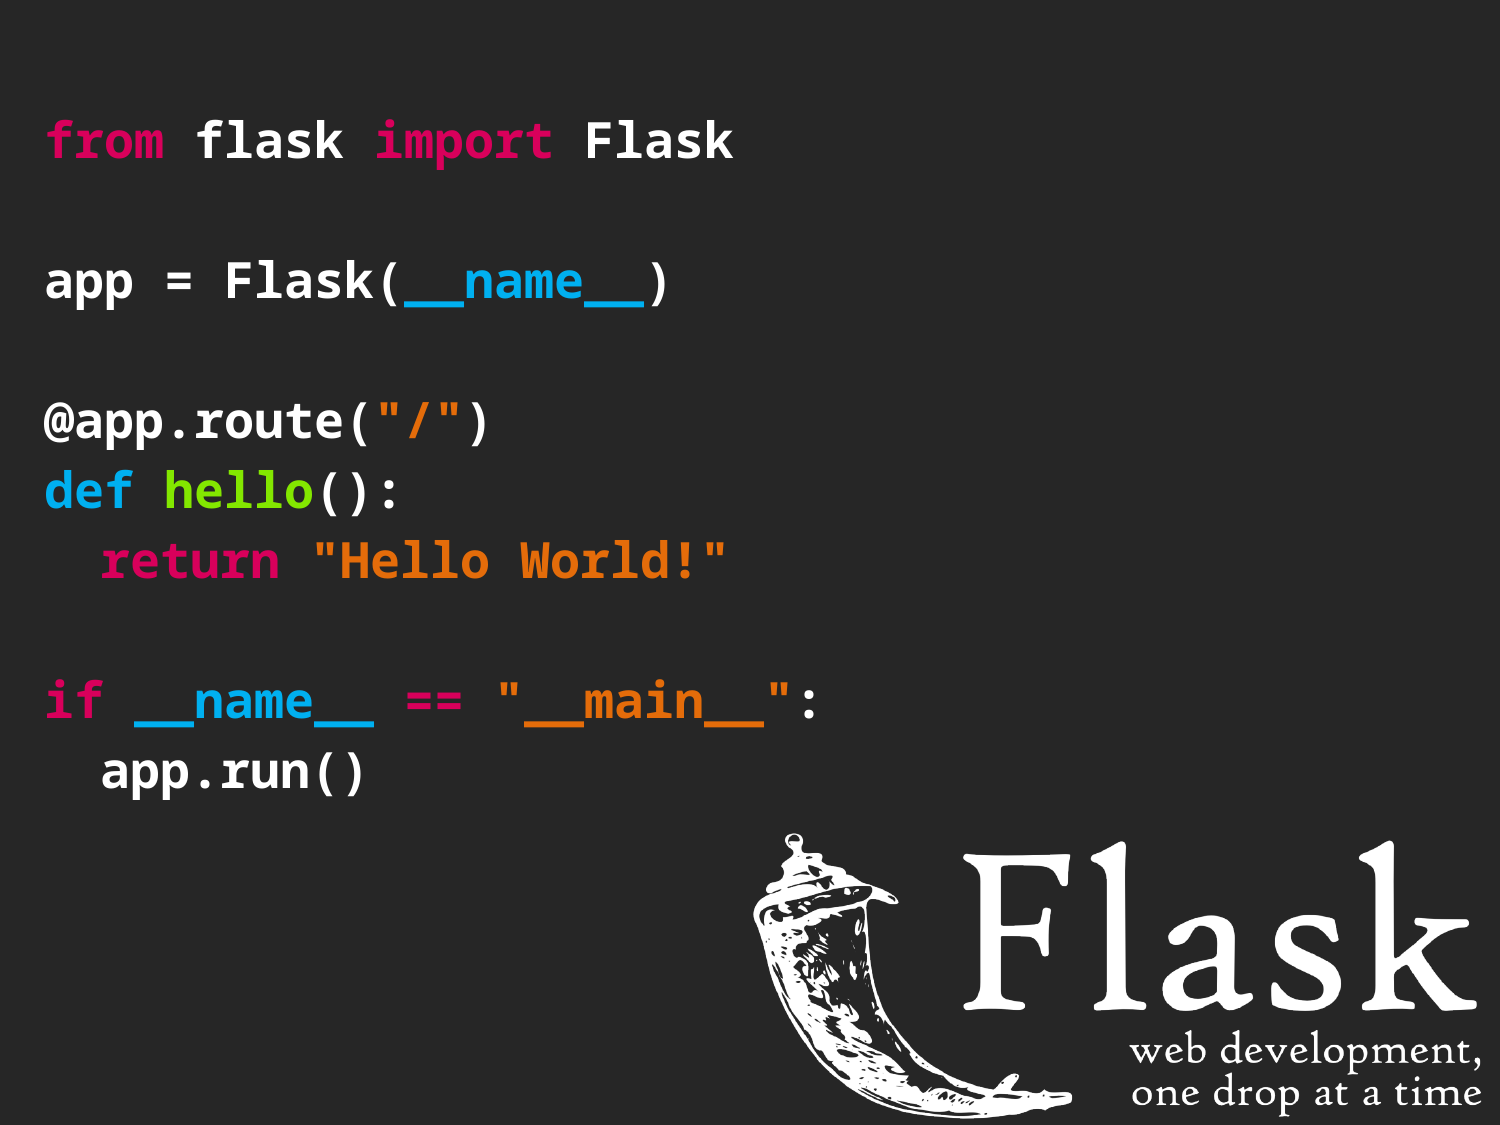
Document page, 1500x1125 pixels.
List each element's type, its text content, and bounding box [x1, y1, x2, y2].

list from flask import Flask app = Flask(__name__) @app.route("/") def hello(): return "Hello World!" if __name__ == "__main__": app.run() [29, 30, 1471, 1094]
picture [733, 824, 1500, 1125]
